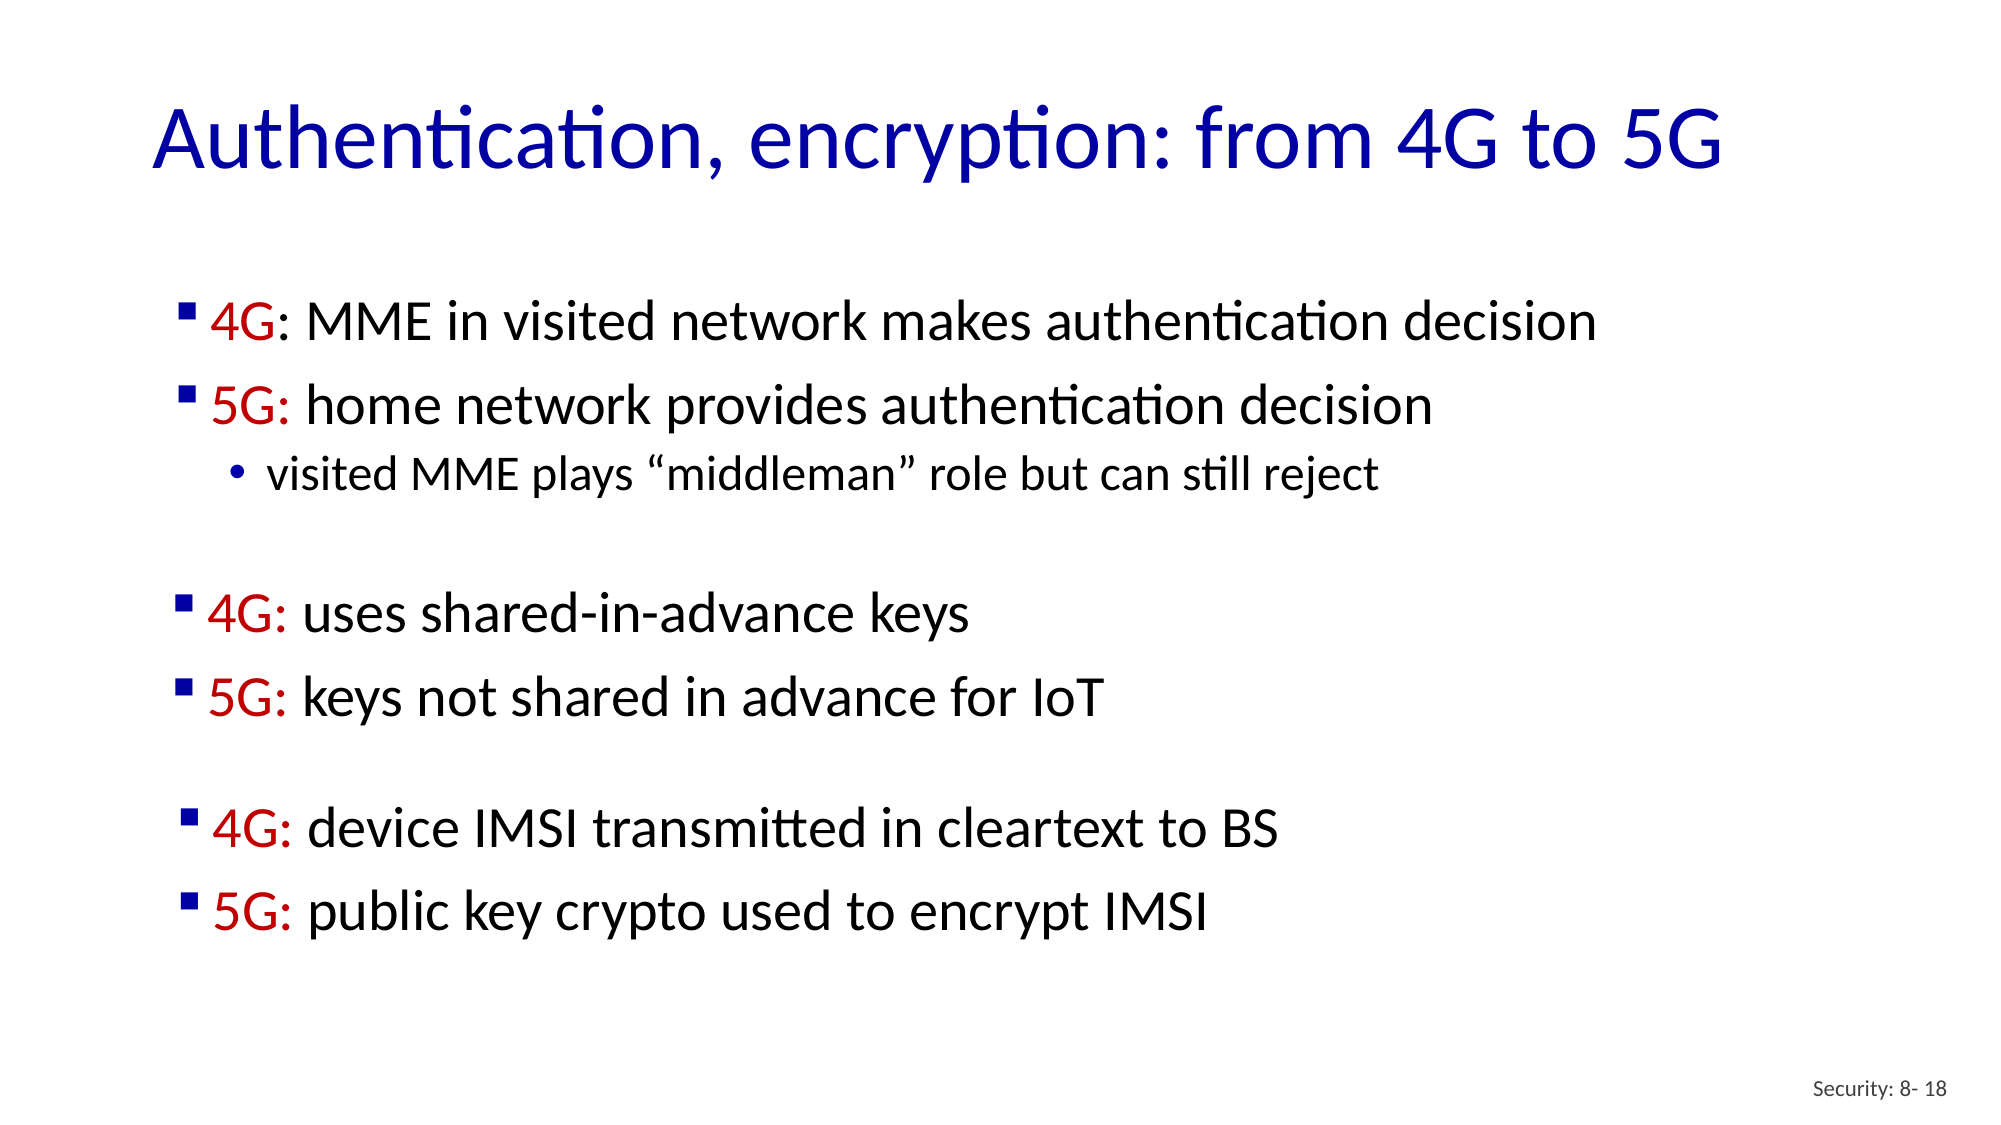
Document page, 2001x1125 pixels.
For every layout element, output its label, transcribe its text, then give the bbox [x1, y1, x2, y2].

text_box Authentication, encryption: from 4G to 5G [137, 65, 1863, 213]
slide_number Security: 8- 18 [1512, 1056, 1963, 1117]
list 4G: MME in visited network makes authentication decision 5G: home network provides authentication decision visited MME plays “middleman” role but can still reject [137, 282, 1863, 527]
text_box 4G: uses shared-in-advance keys 5G: keys not shared in advance for IoT [134, 575, 1860, 757]
text_box 4G: device IMSI transmitted in cleartext to BS 5G: public key crypto used to encrypt IMSI [139, 789, 1865, 971]
